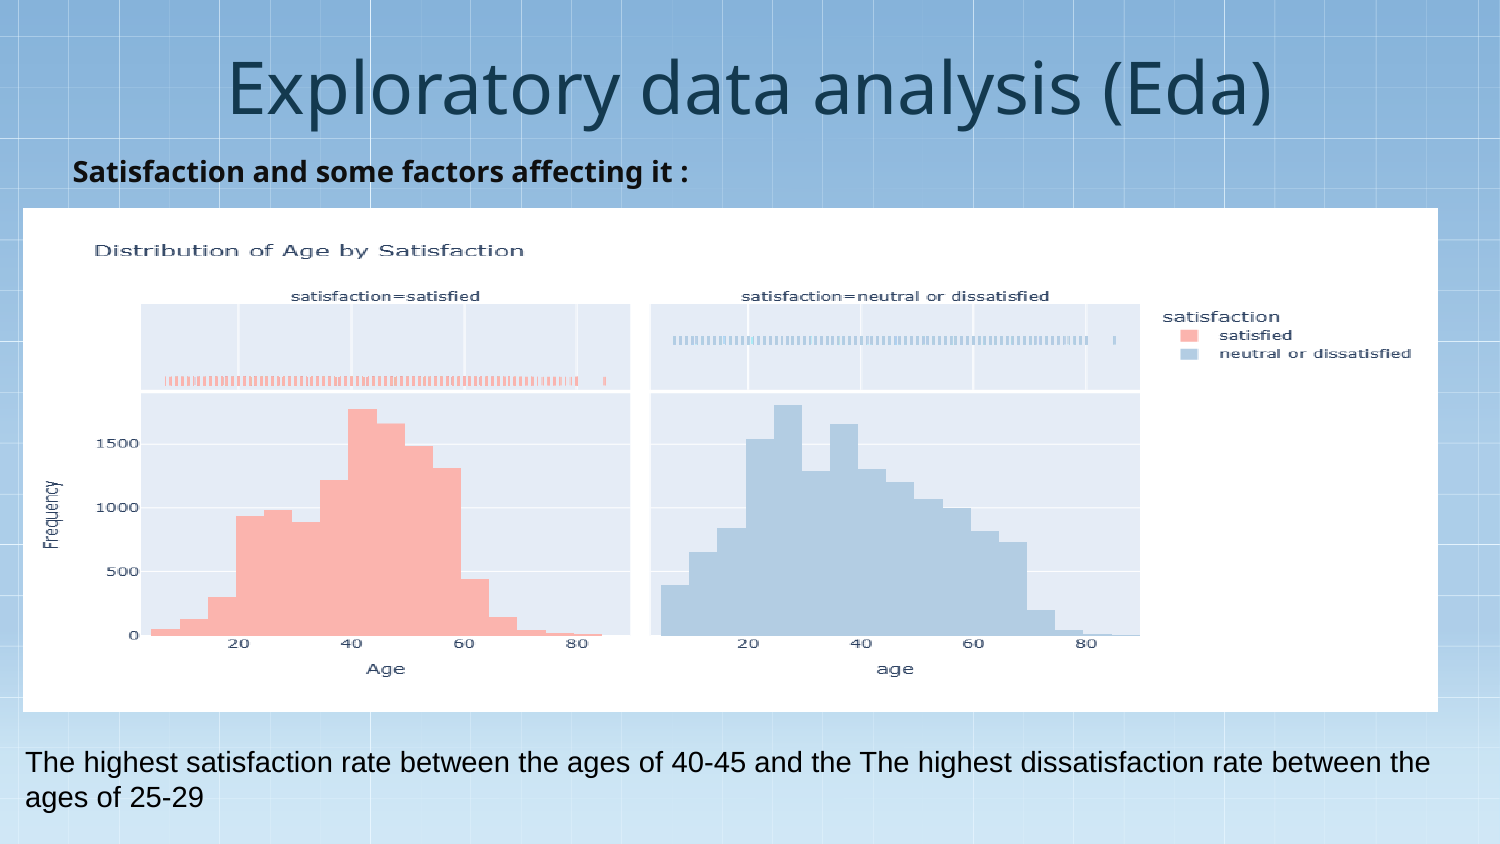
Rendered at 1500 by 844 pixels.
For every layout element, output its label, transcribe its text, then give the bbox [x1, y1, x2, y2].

picture [22, 207, 1438, 713]
text_box The highest satisfaction rate between the ages of 40-45 and the The highest dissatisfaction rate between the ages of 25-29 [10, 728, 1473, 836]
title Exploratory data analysis (Eda) [118, 26, 1382, 121]
text_box Satisfaction and some factors affecting it : [57, 138, 826, 206]
